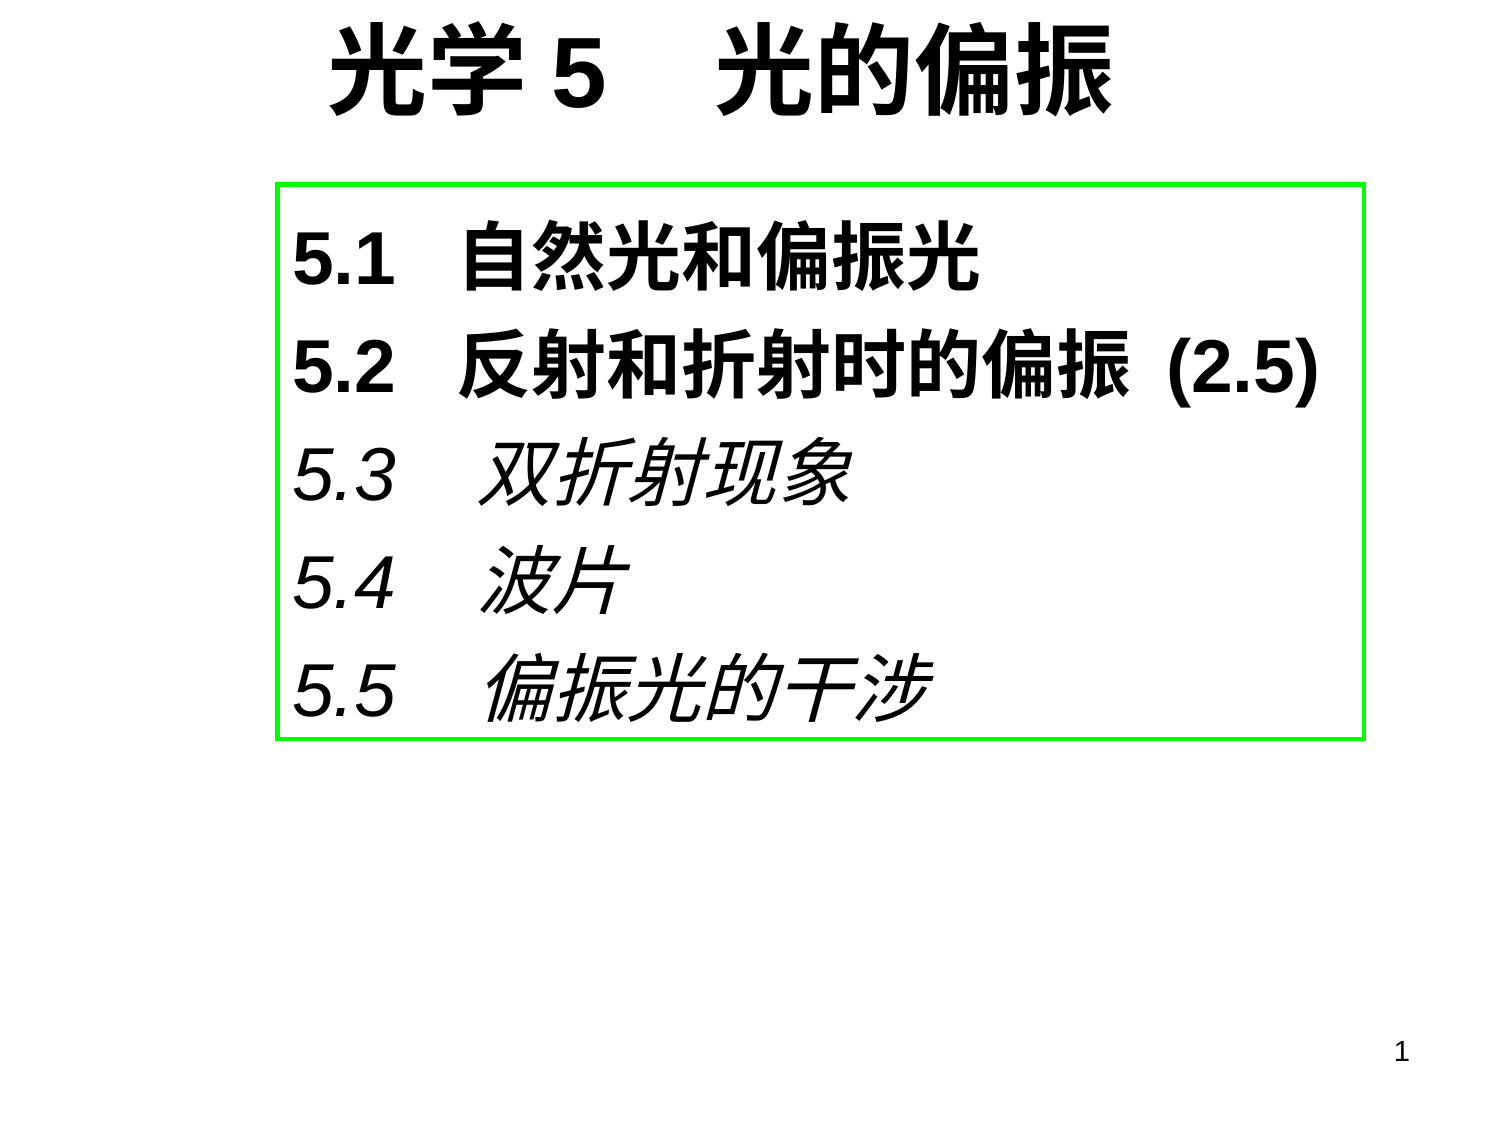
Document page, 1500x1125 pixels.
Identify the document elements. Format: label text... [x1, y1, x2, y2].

text_box 5.1 自然光和偏振光 5.2 反射和折射时的偏振 (2.5) 5.3 双折射现象 5.4 波片 5.5 偏振光的干涉 [277, 184, 1365, 740]
slide_number 1 [1074, 1024, 1425, 1103]
text_box 光学5 光的偏振 [312, 0, 1211, 135]
